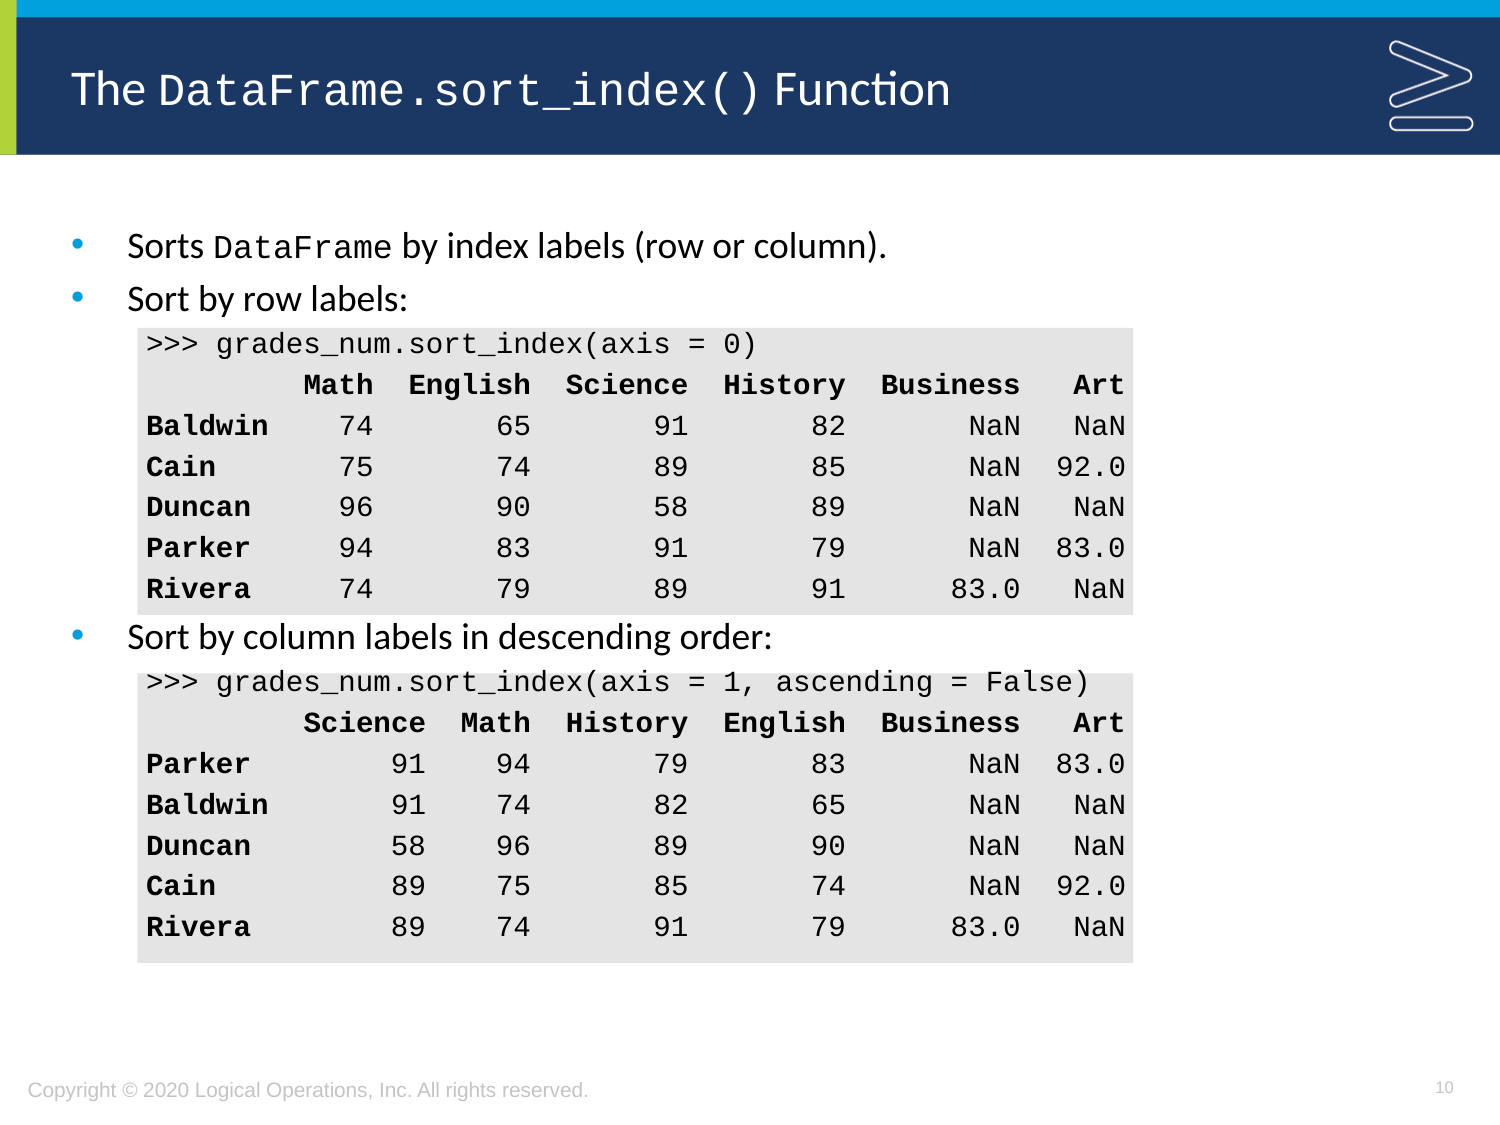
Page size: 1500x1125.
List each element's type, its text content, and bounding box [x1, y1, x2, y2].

picture [0, 0, 56, 155]
title The DataFrame.sort_index() Function [56, 16, 1350, 155]
picture [1350, 18, 1500, 155]
slide_number 10 [1118, 1057, 1469, 1118]
list Sorts DataFrame by index labels (row or column). Sort by row labels: >>> grades_num.sort_index(axis = 0) Math English Science History Business Art Baldwin 74 65 91 82 NaN NaN Cain 75 74 89 85 NaN 92.0 Duncan 96 90 58 89 NaN NaN Parker 94 83 91 79 NaN 83.0 Rivera 74 79 89 91 83.0 NaN Sort by column labels in descending order: >>> grades_num.sort_index(axis = 1, ascending = False) Science Math History English Business Art Parker 91 94 79 83 NaN 83.0 Baldwin 91 74 82 65 NaN NaN Duncan 58 96 89 90 NaN NaN Cain 89 75 85 74 NaN 92.0 Rivera 89 74 91 79 83.0 NaN [56, 213, 1444, 1021]
